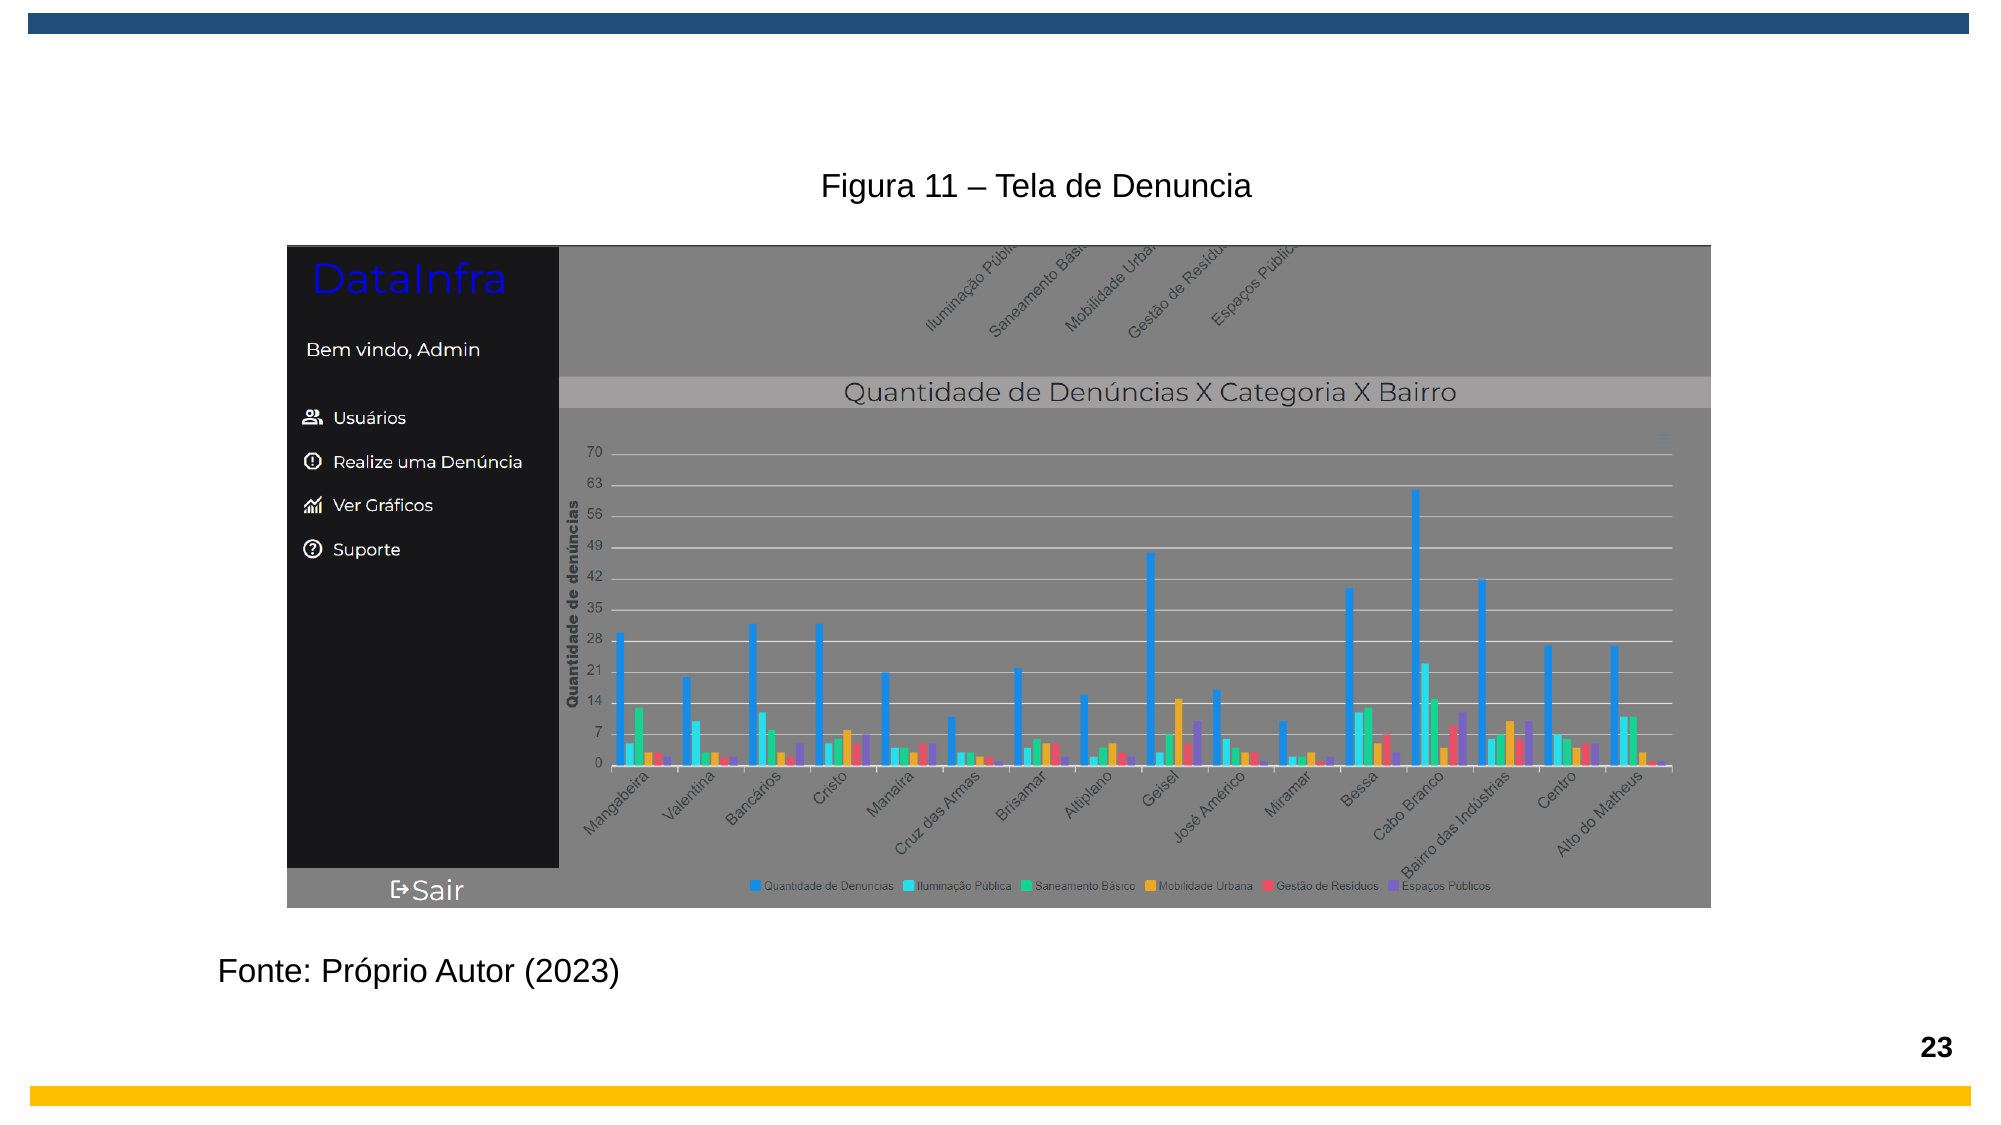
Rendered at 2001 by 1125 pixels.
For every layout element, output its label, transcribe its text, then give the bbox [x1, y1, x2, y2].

text_box [28, 13, 1969, 34]
slide_number 23 [1545, 1004, 1969, 1086]
picture [287, 245, 1711, 908]
text_box [30, 1086, 1971, 1106]
text_box Fonte: Próprio Autor (2023) [203, 941, 1059, 997]
text_box Figura 11 – Tela de Denuncia [806, 156, 1310, 211]
